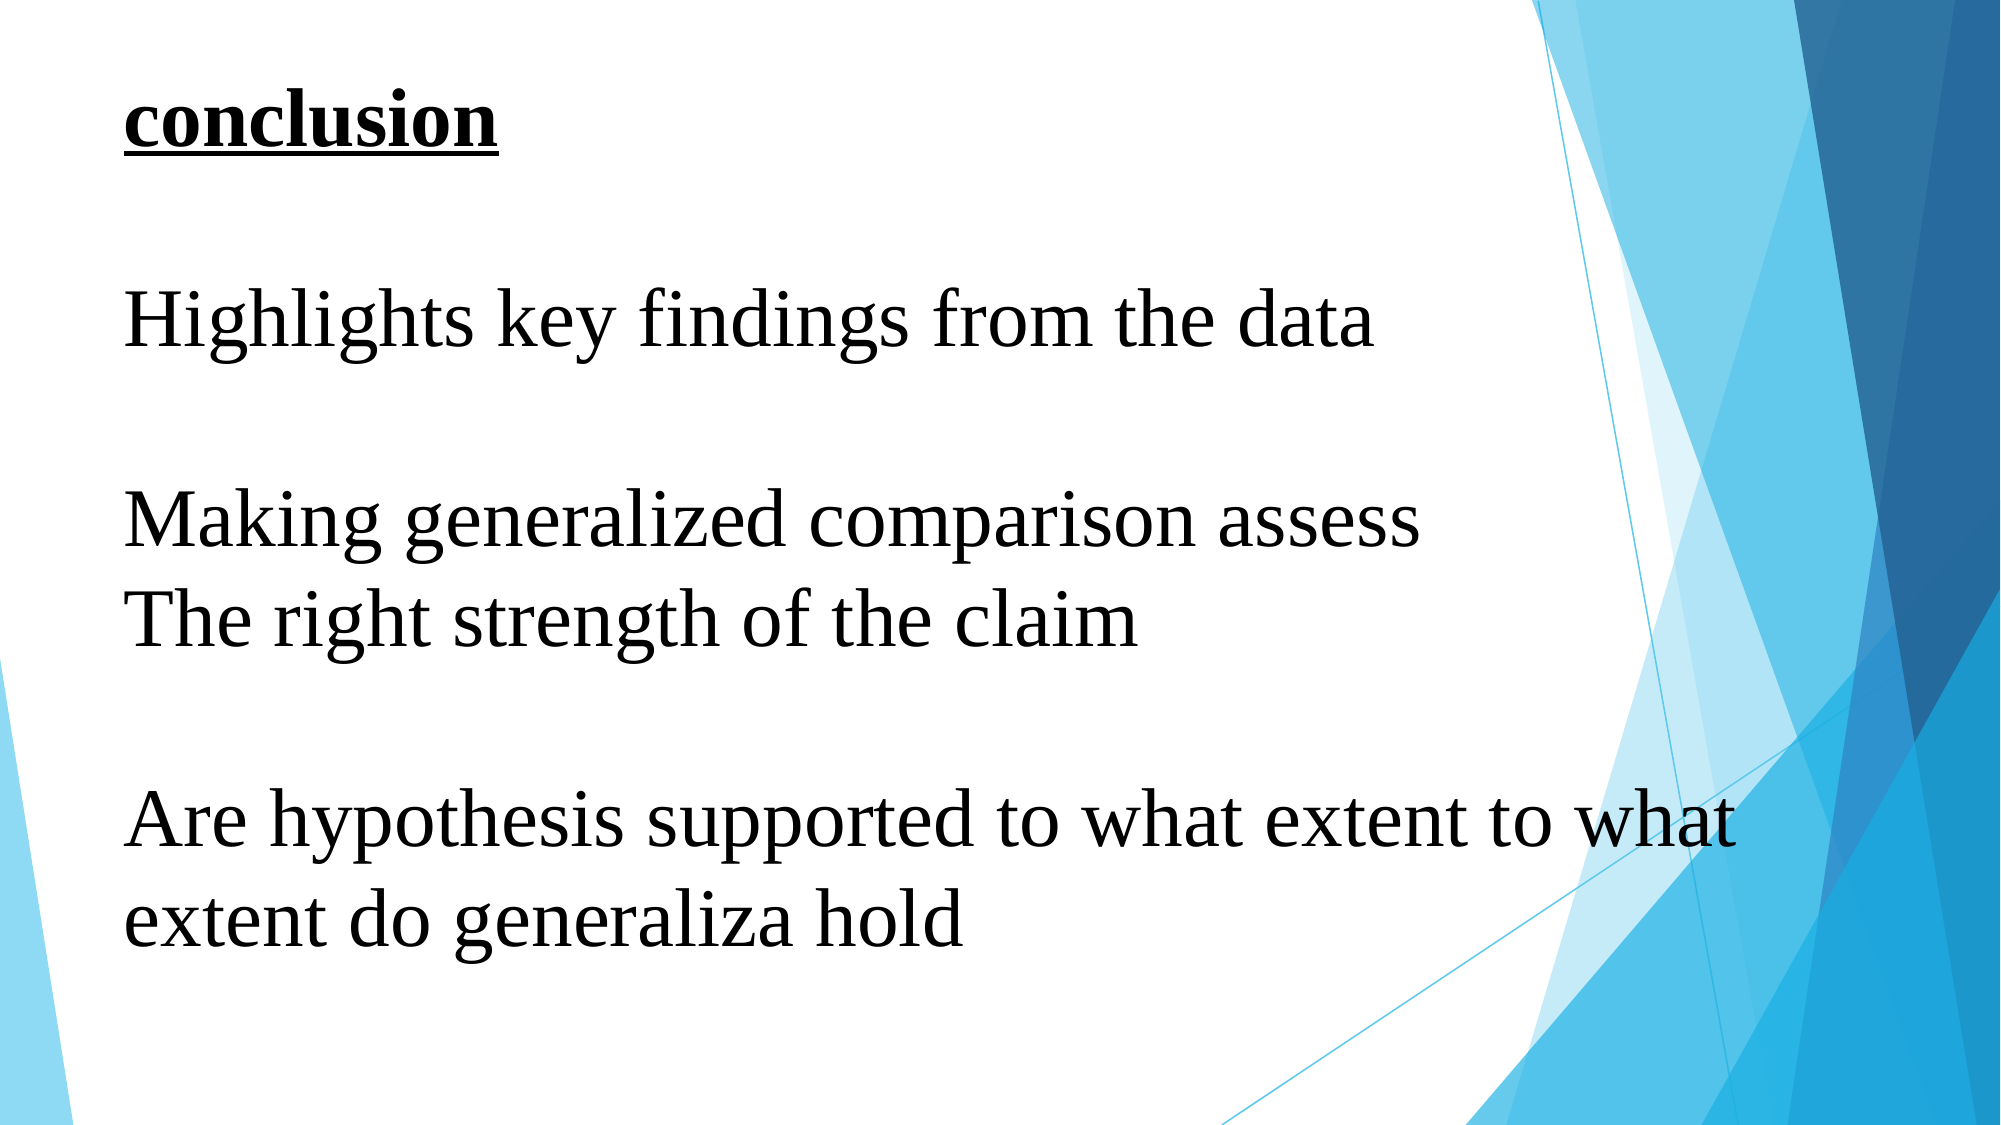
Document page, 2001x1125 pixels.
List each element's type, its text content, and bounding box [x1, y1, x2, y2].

title conclusion Highlights key findings from the data Making generalized comparison assess The right strength of the claim Are hypothesis supported to what extent to what extent do generaliza hold [123, 63, 1877, 972]
